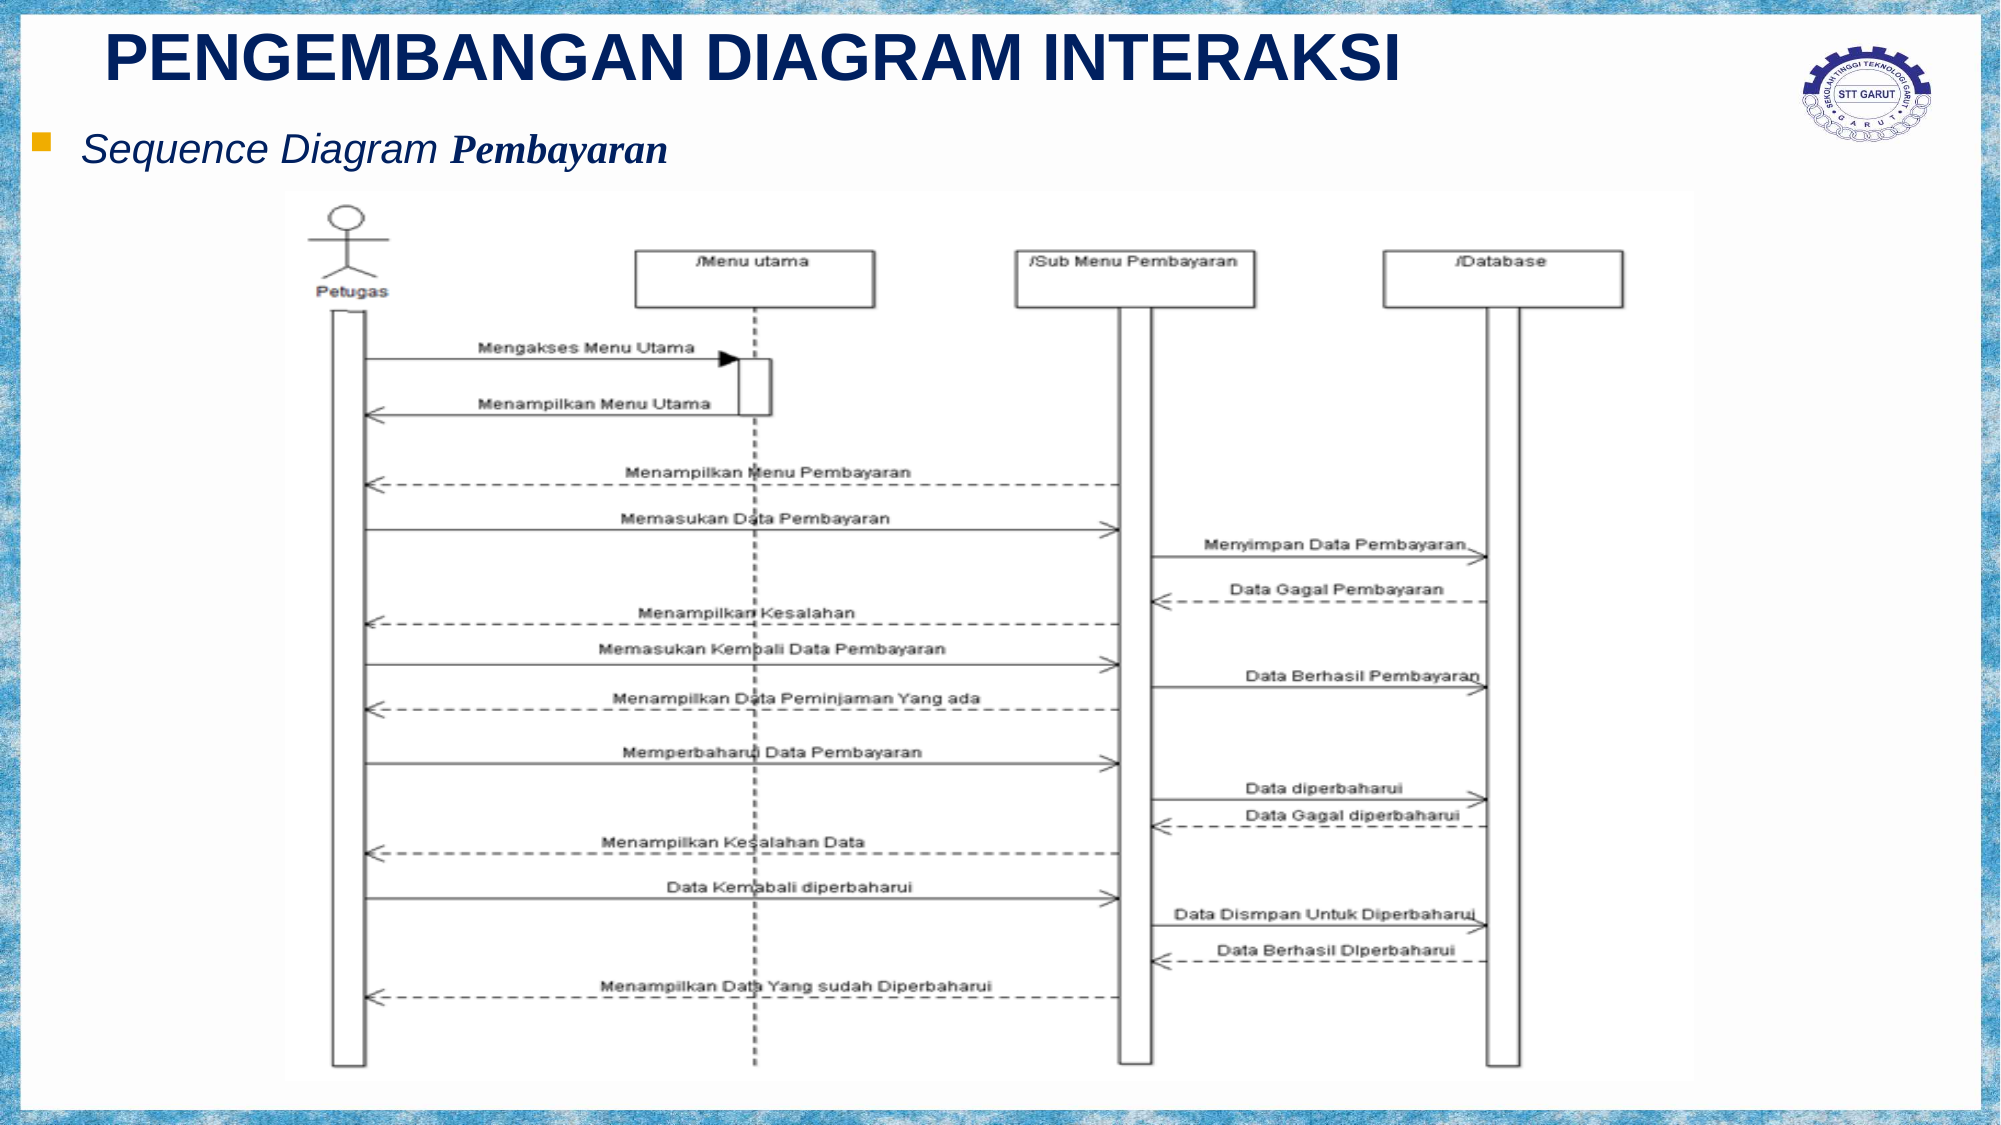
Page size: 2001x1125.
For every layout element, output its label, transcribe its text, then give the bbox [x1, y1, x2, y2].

title PENGEMBANGAN DIAGRAM INTERAKSI [0, 0, 1500, 106]
picture [0, 0, 2001, 1125]
list Sequence Diagram Pembayaran [0, 106, 1800, 1005]
